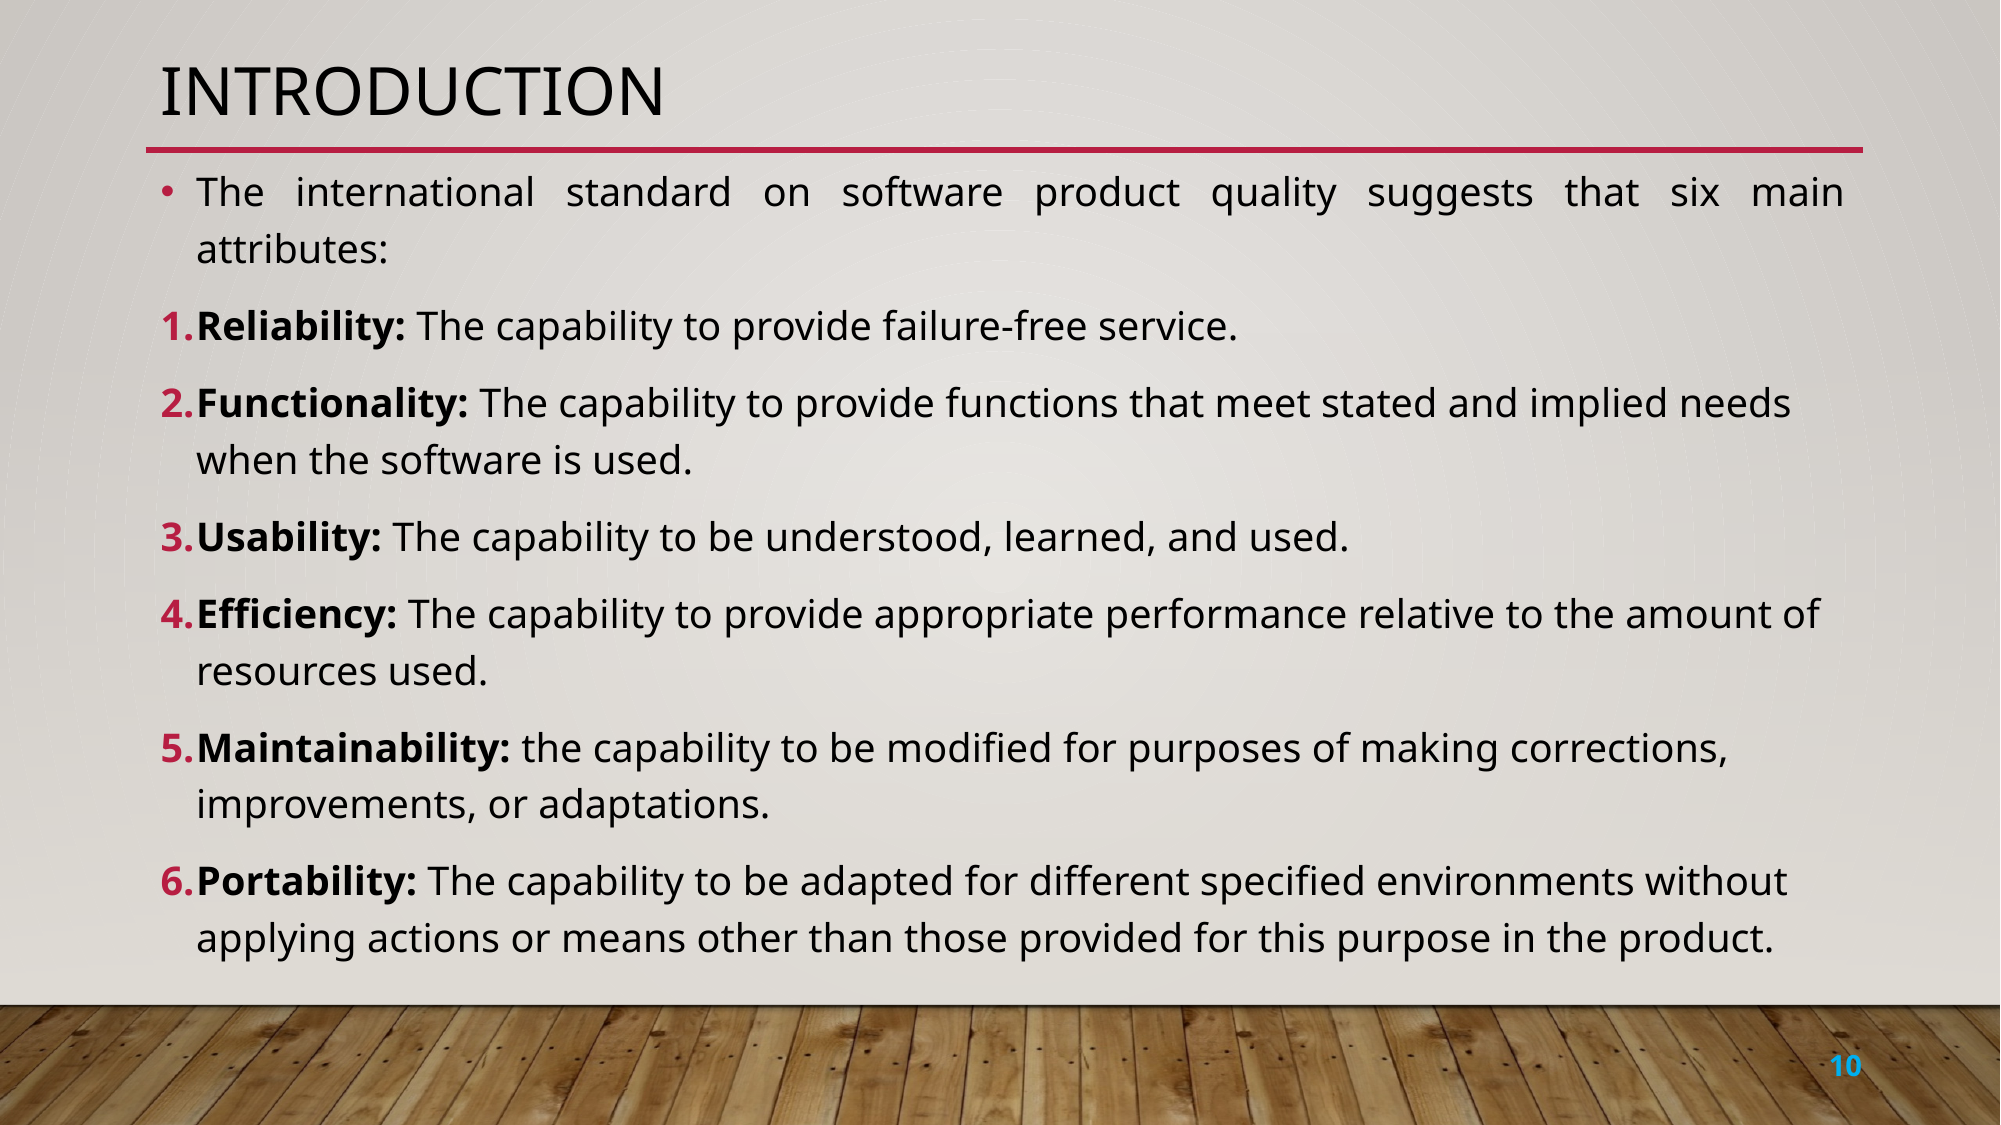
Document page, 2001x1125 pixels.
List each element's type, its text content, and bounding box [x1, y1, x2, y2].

list The international standard on software product quality suggests that six main attributes: Reliability: The capability to provide failure-free service. Functionality: The capability to provide functions that meet stated and implied needs when the software is used. Usability: The capability to be understood, learned, and used. Efficiency: The capability to provide appropriate performance relative to the amount of resources used. Maintainability: the capability to be modified for purposes of making corrections, improvements, or adaptations. Portability: The capability to be adapted for different specified environments without applying actions or means other than those provided for this purpose in the product. [145, 150, 1863, 983]
slide_number 10 [1766, 1039, 1878, 1094]
picture [0, 1005, 2000, 1125]
title Introduction [145, 50, 1863, 142]
